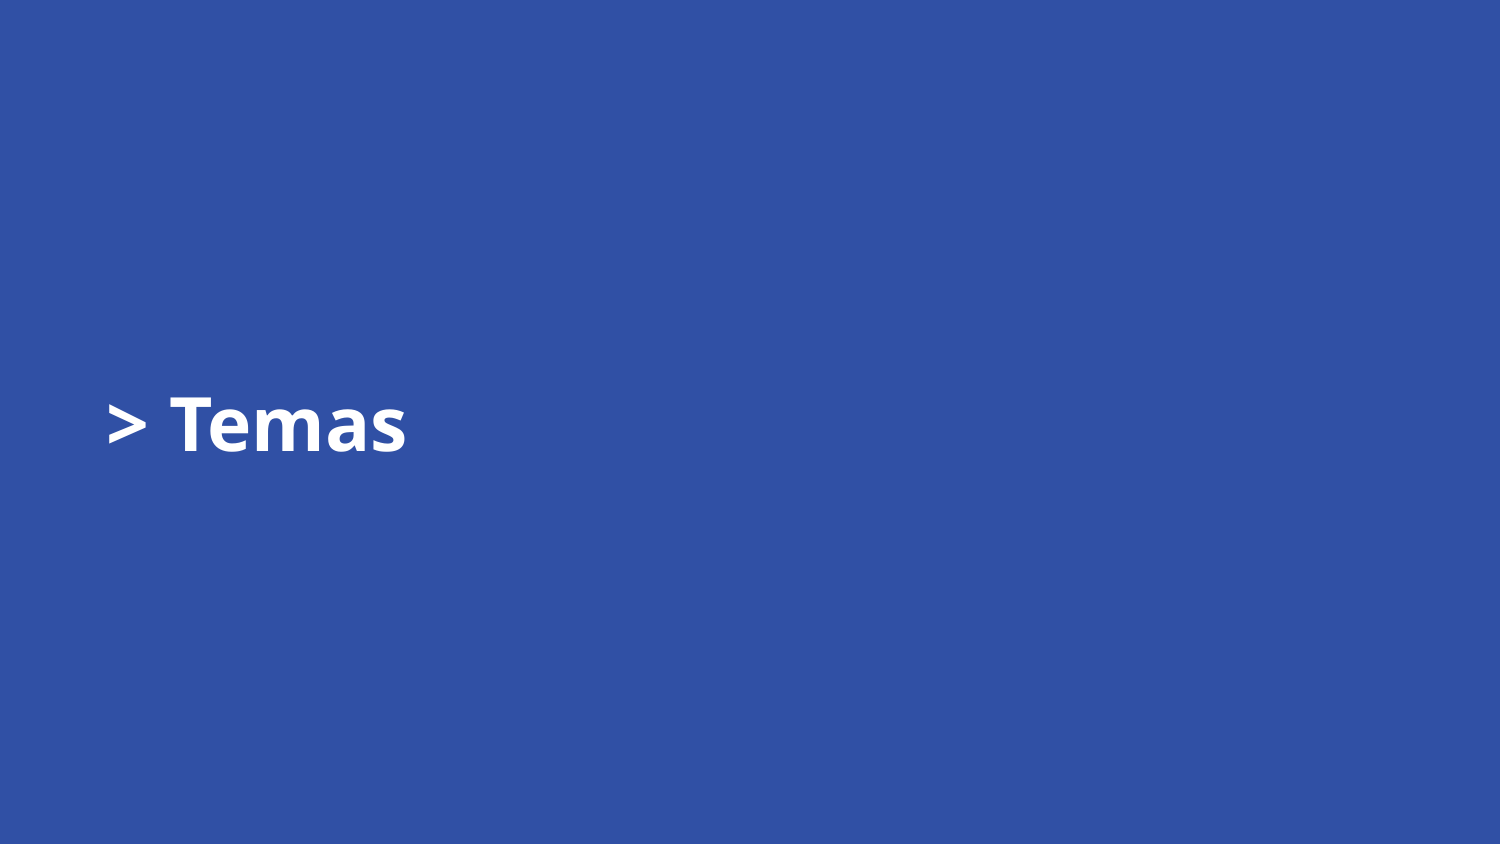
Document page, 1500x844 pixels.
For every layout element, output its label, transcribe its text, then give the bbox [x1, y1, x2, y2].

title > Temas [91, 352, 1409, 492]
